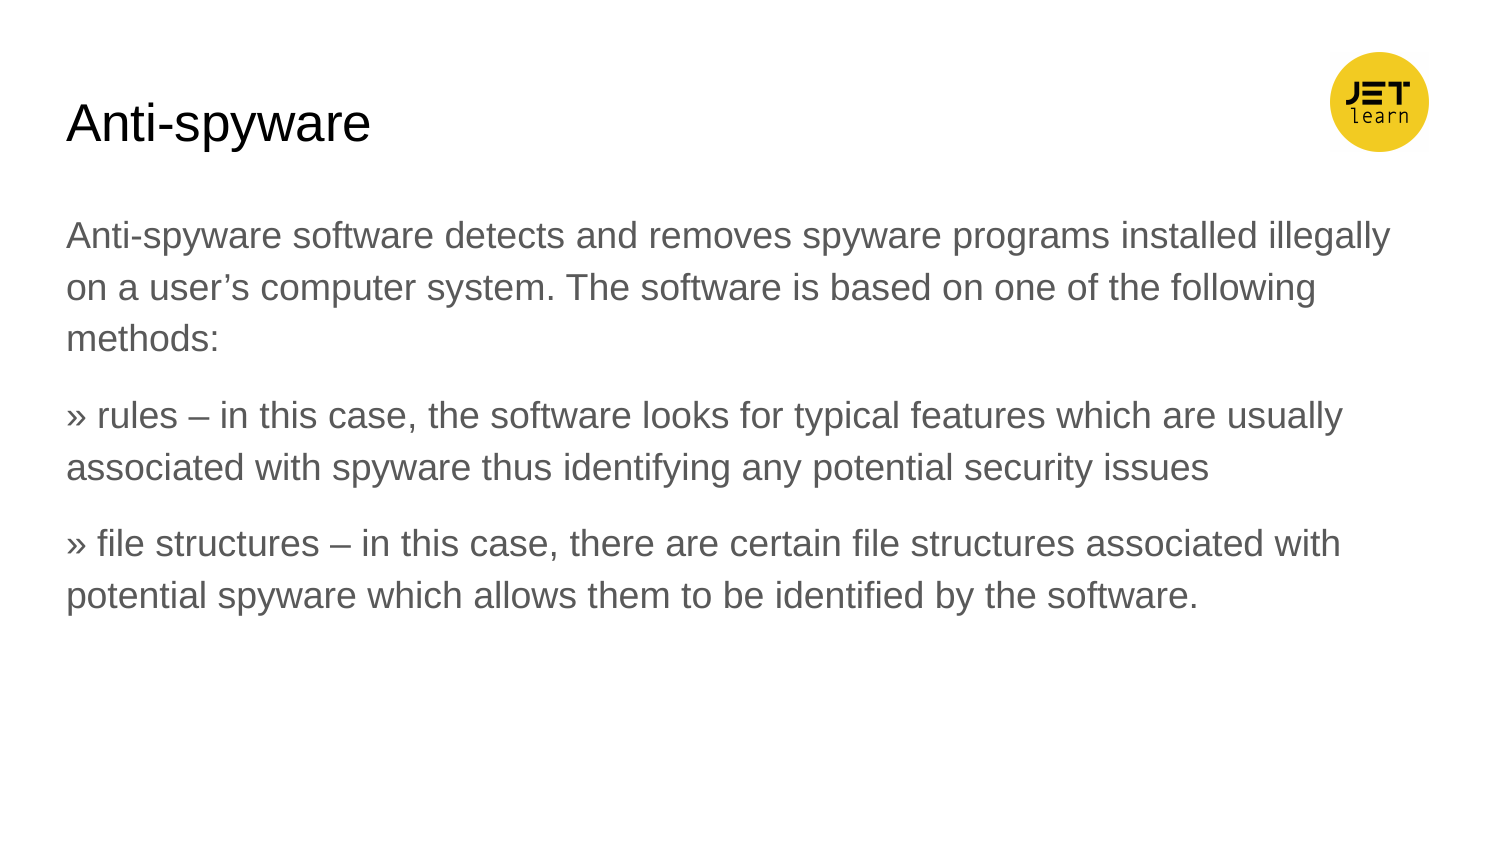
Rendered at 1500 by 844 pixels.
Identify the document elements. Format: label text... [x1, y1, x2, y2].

list Anti-spyware software detects and removes spyware programs installed illegally on a user’s computer system. The software is based on one of the following methods: » rules – in this case, the software looks for typical features which are usually associated with spyware thus identifying any potential security issues » file structures – in this case, there are certain file structures associated with potential spyware which allows them to be identified by the software. [51, 189, 1449, 750]
picture [1330, 52, 1429, 72]
title Anti-spyware [51, 72, 1449, 167]
